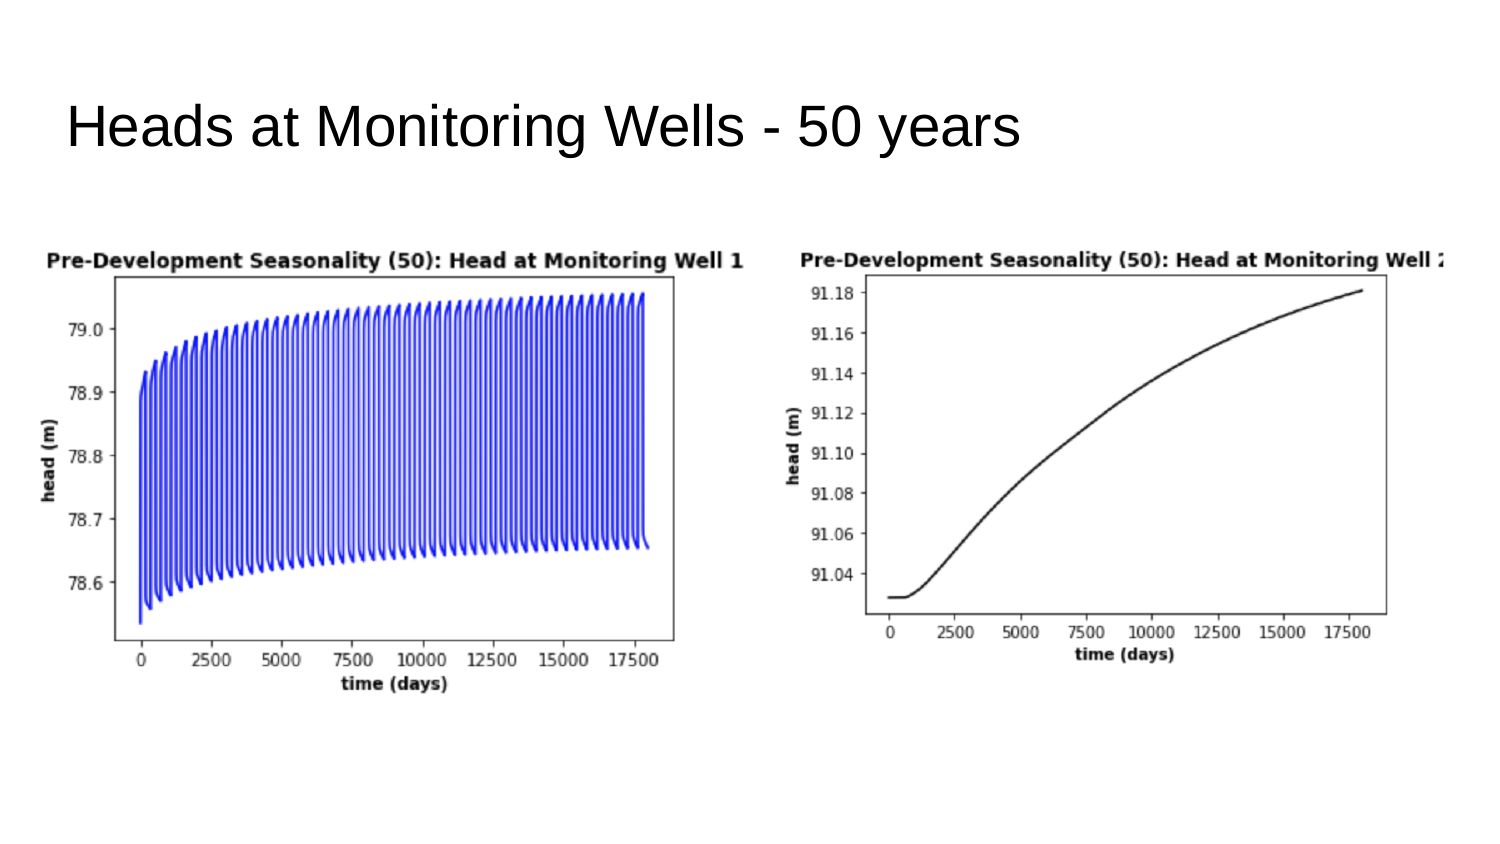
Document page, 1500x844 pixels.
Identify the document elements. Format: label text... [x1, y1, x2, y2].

picture [13, 235, 1444, 711]
title Heads at Monitoring Wells - 50 years [51, 72, 1449, 167]
